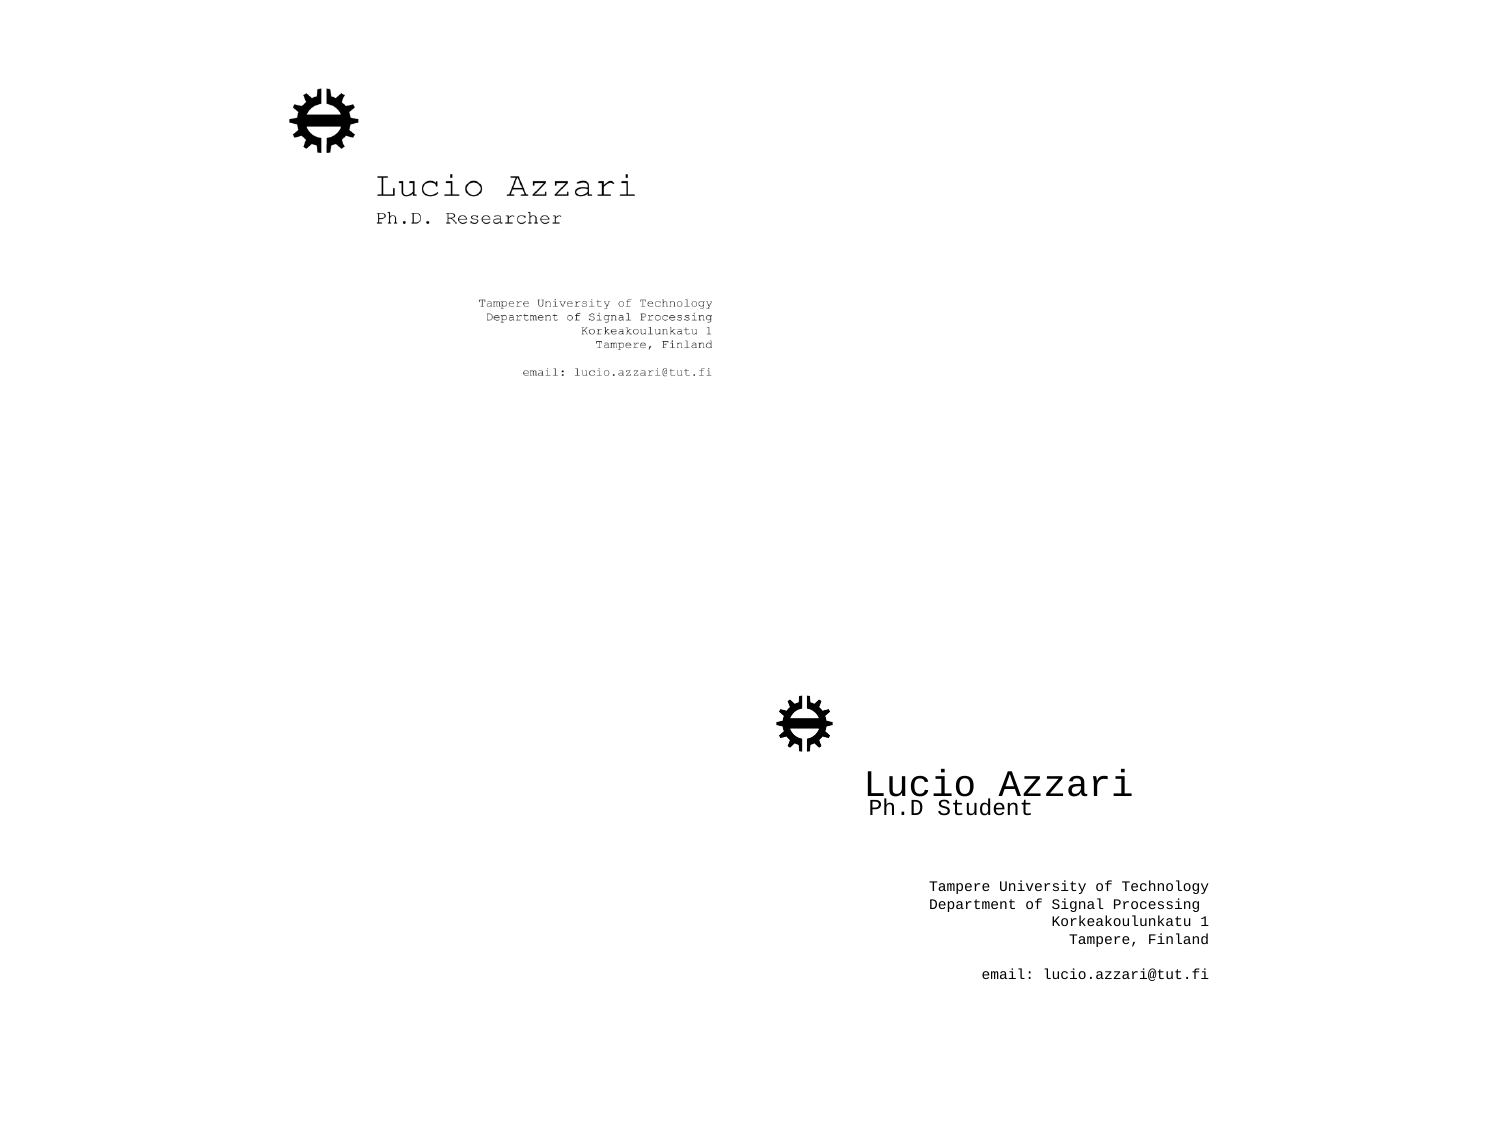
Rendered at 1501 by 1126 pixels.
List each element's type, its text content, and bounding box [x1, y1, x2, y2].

text_box Ph.D Student [773, 785, 1129, 828]
picture [776, 695, 834, 752]
text_box Lucio Azzari [773, 751, 1224, 812]
text_box [772, 690, 1226, 995]
text_box Tampere University of Technology Department of Signal Processing Korkeakoulunkatu 1 Tampere, Finland email: lucio.azzari@tut.fi [776, 869, 1224, 990]
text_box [277, 78, 728, 386]
